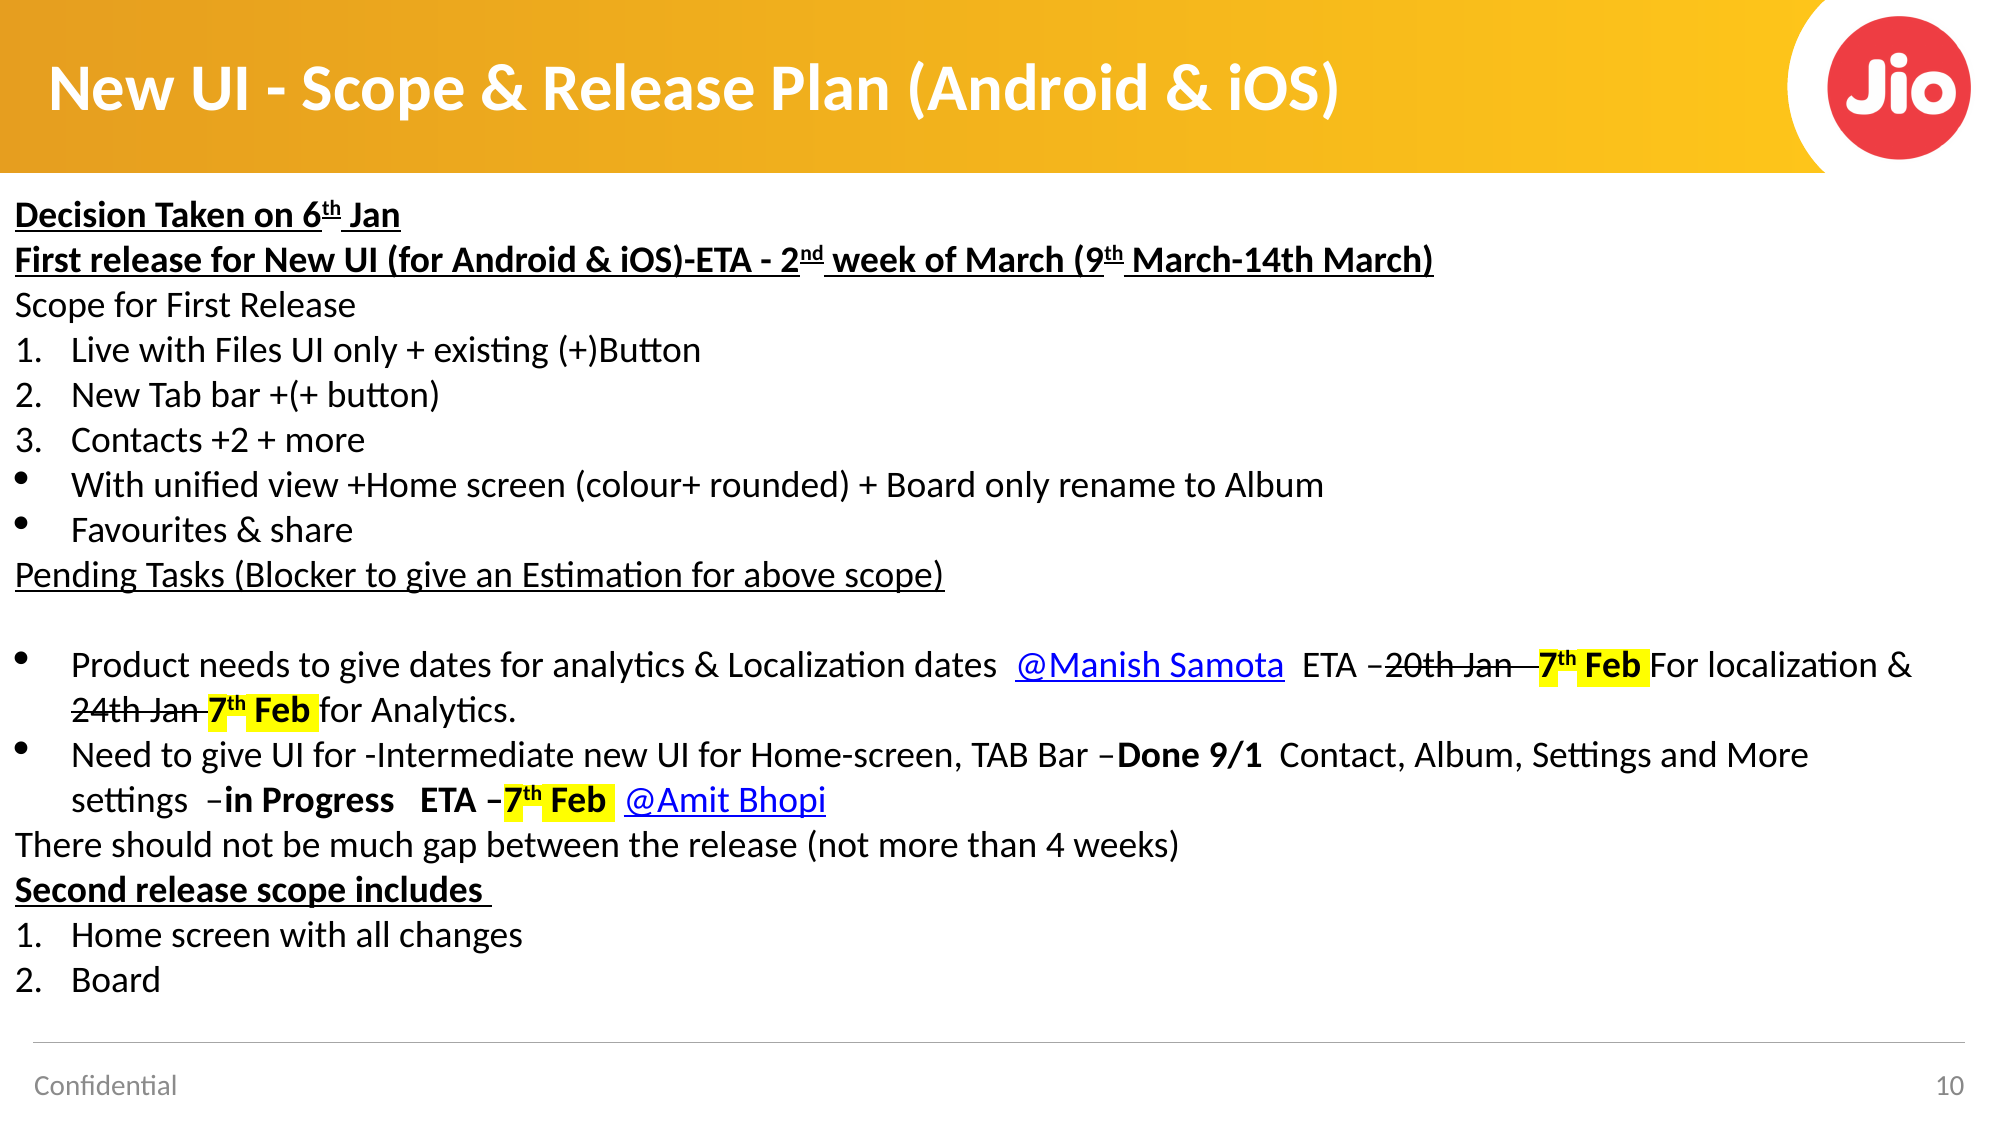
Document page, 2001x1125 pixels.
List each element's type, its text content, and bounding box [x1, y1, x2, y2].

text_box Decision Taken on 6th Jan First release for New UI (for Android & iOS)-ETA - 2nd week of March (9th March-14th March) Scope for First Release Live with Files UI only + existing (+)Button New Tab bar +(+ button) Contacts +2 + more With unified view +Home screen (colour+ rounded) + Board only rename to Album Favourites & share Pending Tasks (Blocker to give an Estimation for above scope) Product needs to give dates for analytics & Localization dates @Manish Samota ETA –20th Jan 7th Feb For localization & 24th Jan 7th Feb for Analytics. Need to give UI for -Intermediate new UI for Home-screen, TAB Bar –Done 9/1 Contact, Album, Settings and More settings –in Progress ETA –7th Feb @Amit Bhopi There should not be much gap between the release (not more than 4 weeks) Second release scope includes Home screen with all changes Board [0, 182, 1930, 1007]
slide_number 10 [1929, 1066, 1965, 1102]
picture [1825, 12, 1976, 163]
picture [0, 0, 1826, 173]
title New UI - Scope & Release Plan (Android & iOS) [33, 20, 1690, 147]
